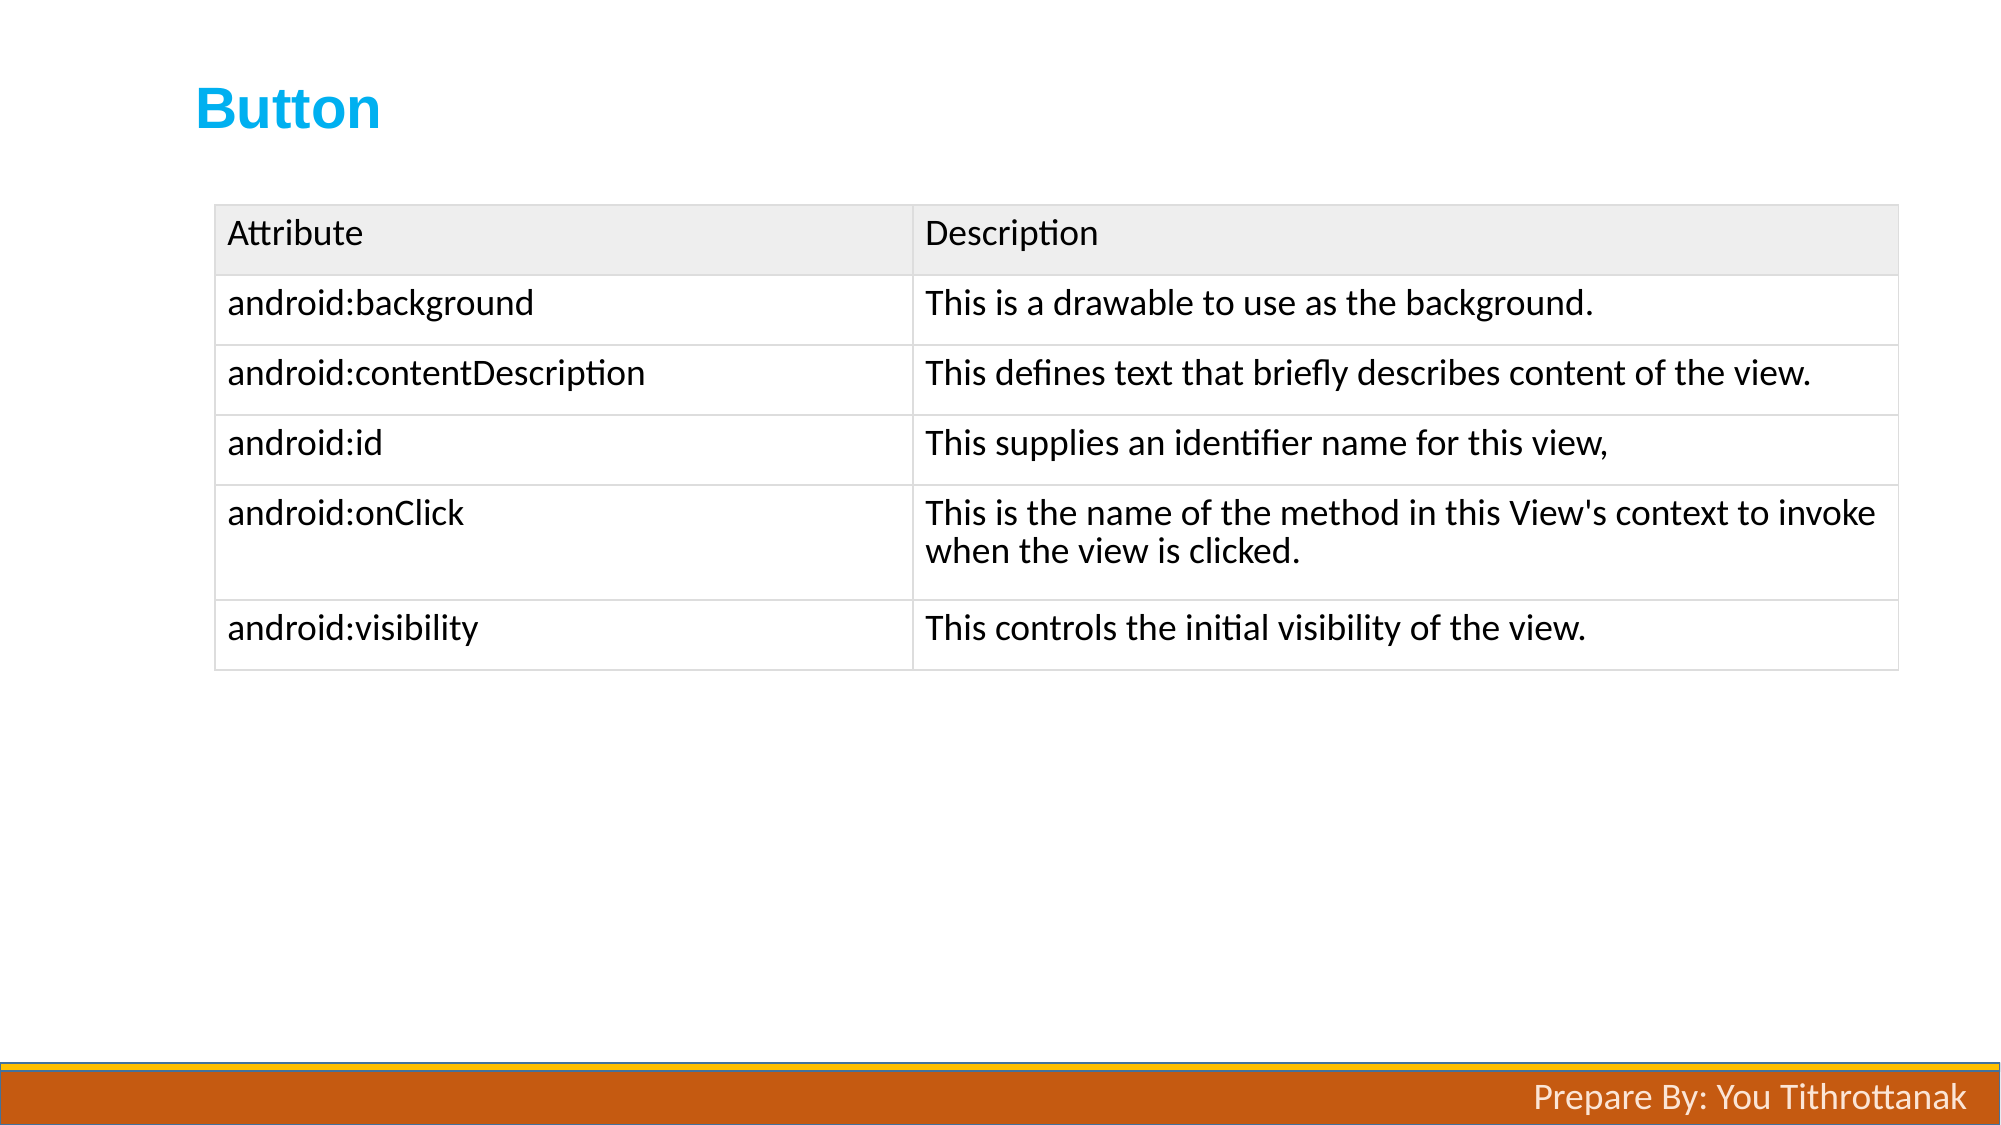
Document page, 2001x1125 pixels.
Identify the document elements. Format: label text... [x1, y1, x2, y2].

table_header Description [914, 206, 1898, 274]
table_cell This controls the initial visibility of the view. [914, 601, 1898, 669]
title Button [180, 47, 1830, 174]
table_cell android:id [216, 416, 912, 484]
table_cell This is a drawable to use as the background. [914, 276, 1898, 344]
table_cell This is the name of the method in this View's context to invoke when the view is clicked. [914, 486, 1898, 599]
table_cell android:contentDescription [216, 346, 912, 414]
text_box Prepare By: You Tithrottanak [1518, 1064, 2000, 1125]
table_cell android:visibility [216, 601, 912, 669]
table_header Attribute [216, 206, 912, 274]
table_cell This supplies an identifier name for this view, [914, 416, 1898, 484]
table_cell android:background [216, 276, 912, 344]
table_cell android:onClick [216, 486, 912, 599]
table_cell This defines text that briefly describes content of the view. [914, 346, 1898, 414]
